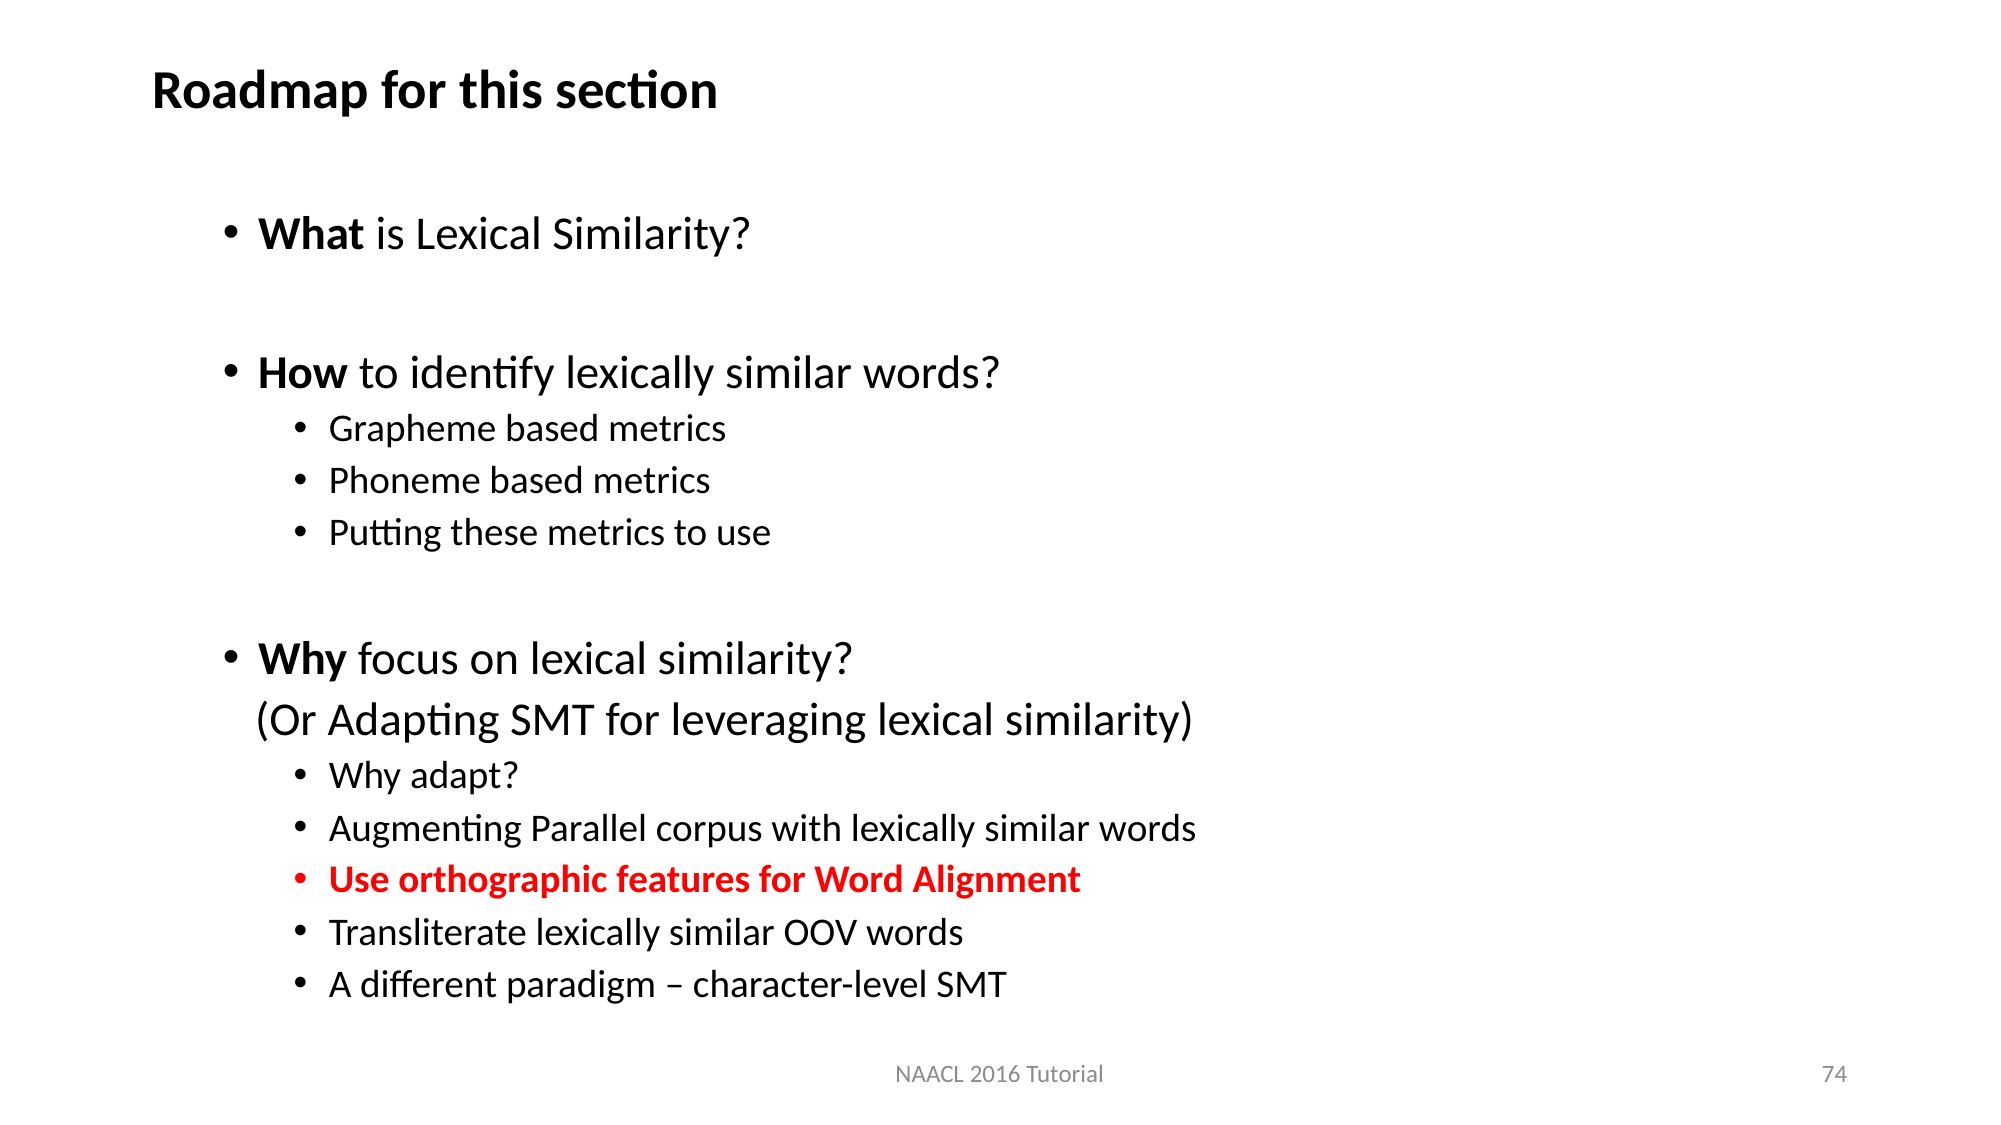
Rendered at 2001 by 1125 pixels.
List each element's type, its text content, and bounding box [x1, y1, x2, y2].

list Roadmap for this section What is Lexical Similarity? How to identify lexically similar words? Grapheme based metrics Phoneme based metrics Putting these metrics to use Why focus on lexical similarity? (Or Adapting SMT for leveraging lexical similarity) Why adapt? Augmenting Parallel corpus with lexically similar words Use orthographic features for Word Alignment Transliterate lexically similar OOV words A different paradigm – character-level SMT [137, 53, 1863, 1014]
footer NAACL 2016 Tutorial [662, 1042, 1338, 1103]
slide_number 74 [1412, 1042, 1863, 1103]
